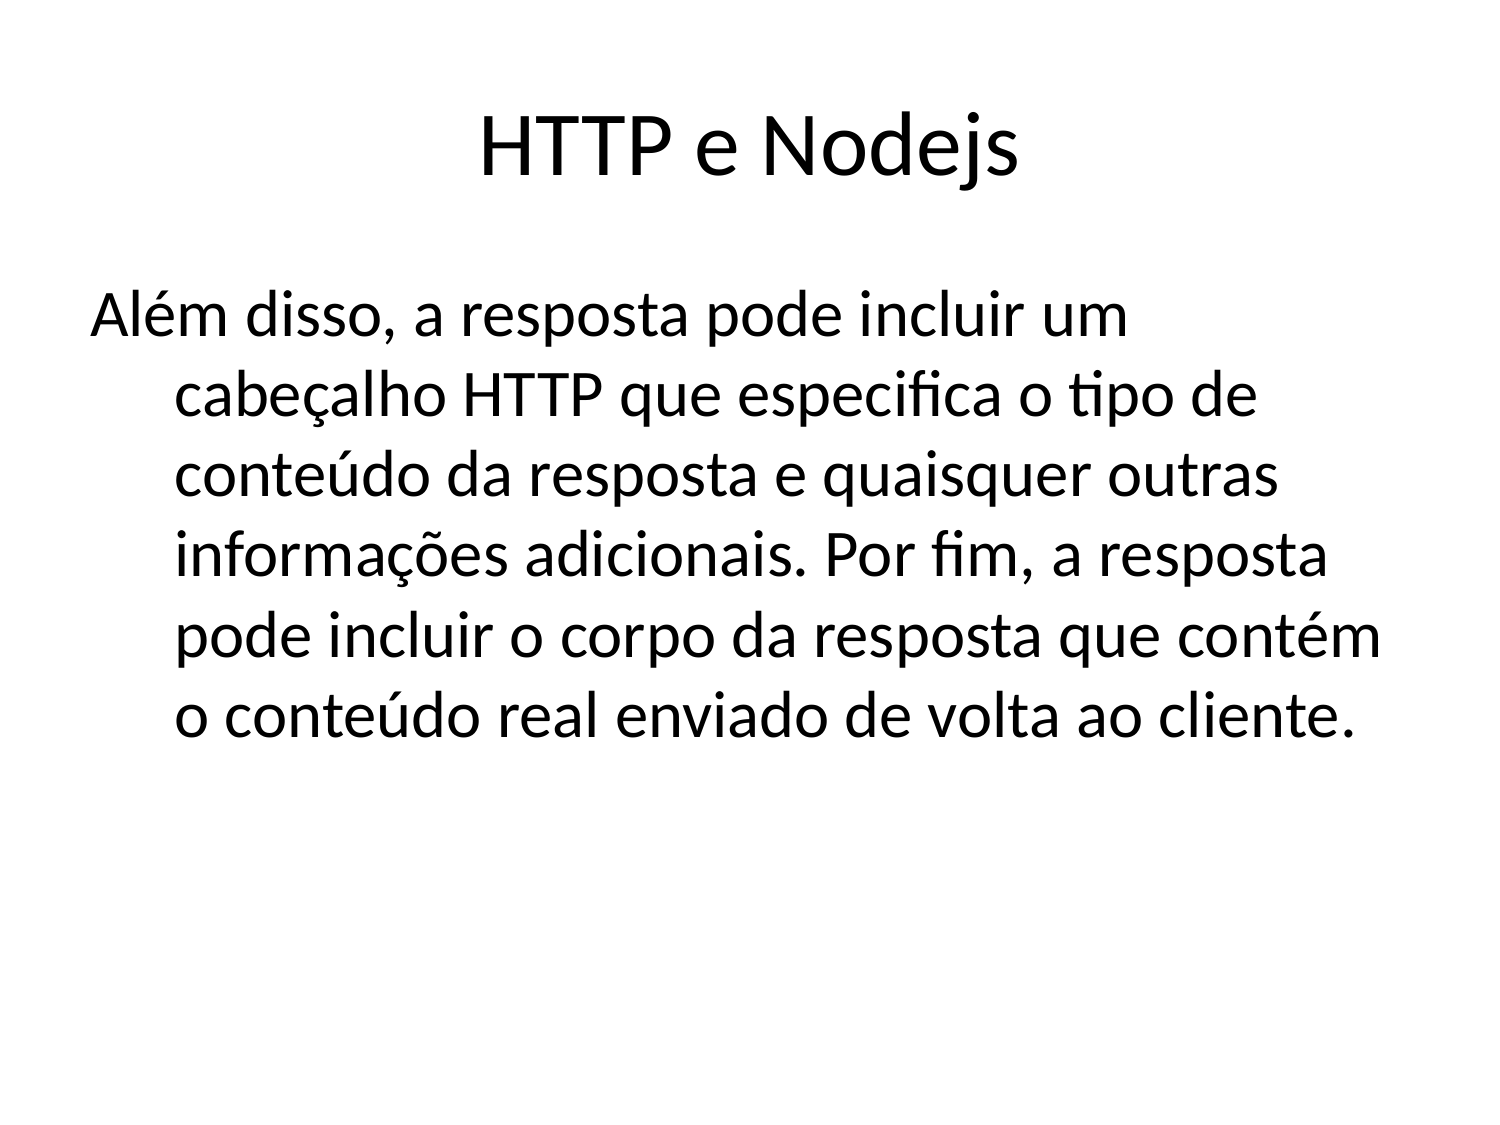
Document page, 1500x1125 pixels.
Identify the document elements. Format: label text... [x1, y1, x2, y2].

list Além disso, a resposta pode incluir um cabeçalho HTTP que especifica o tipo de conteúdo da resposta e quaisquer outras informações adicionais. Por fim, a resposta pode incluir o corpo da resposta que contém o conteúdo real enviado de volta ao cliente. [75, 262, 1425, 1005]
title HTTP e Nodejs [75, 45, 1425, 233]
